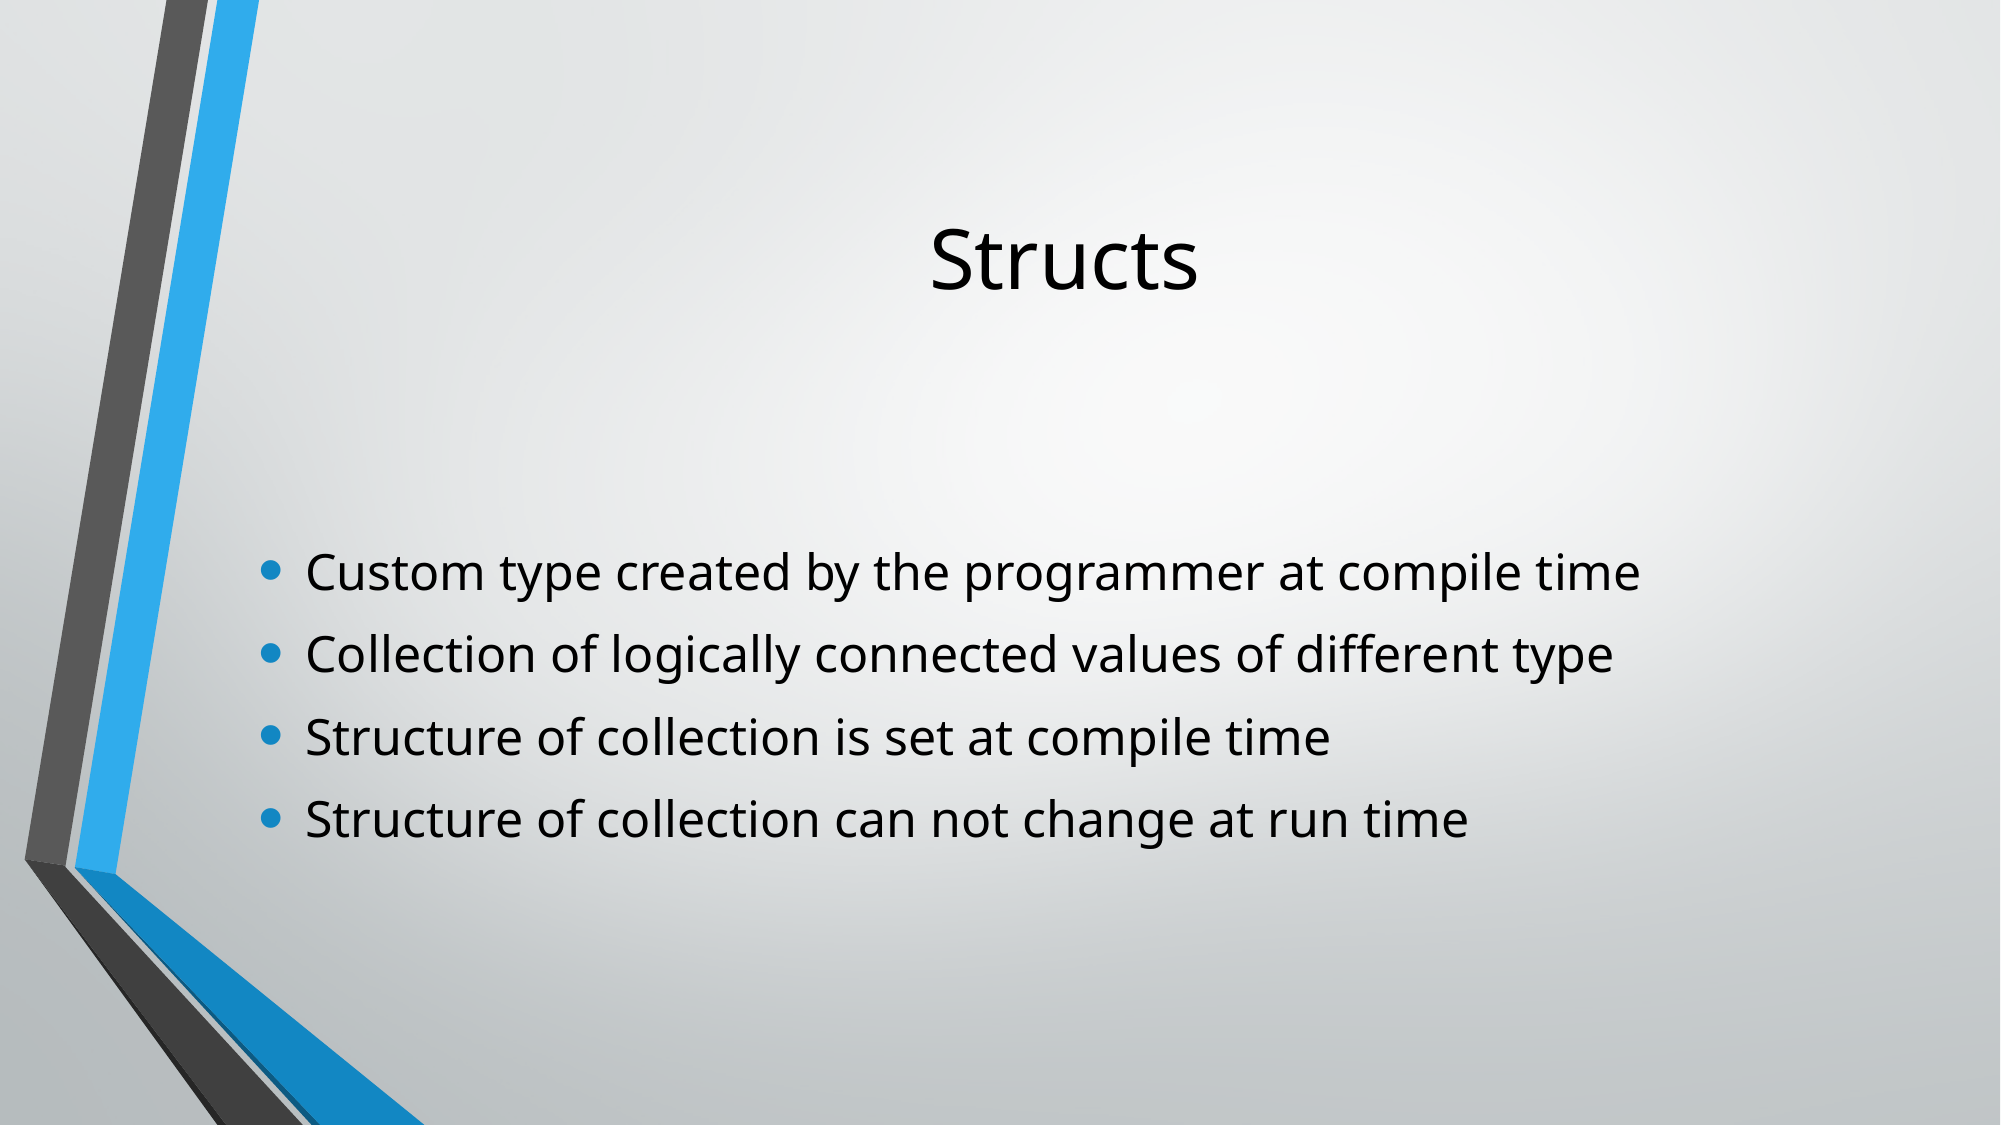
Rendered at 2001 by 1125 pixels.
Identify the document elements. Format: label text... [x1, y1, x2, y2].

list Custom type created by the programmer at compile time Collection of logically connected values of different type Structure of collection is set at compile time Structure of collection can not change at run time [243, 437, 1887, 950]
title Structs [243, 112, 1887, 400]
